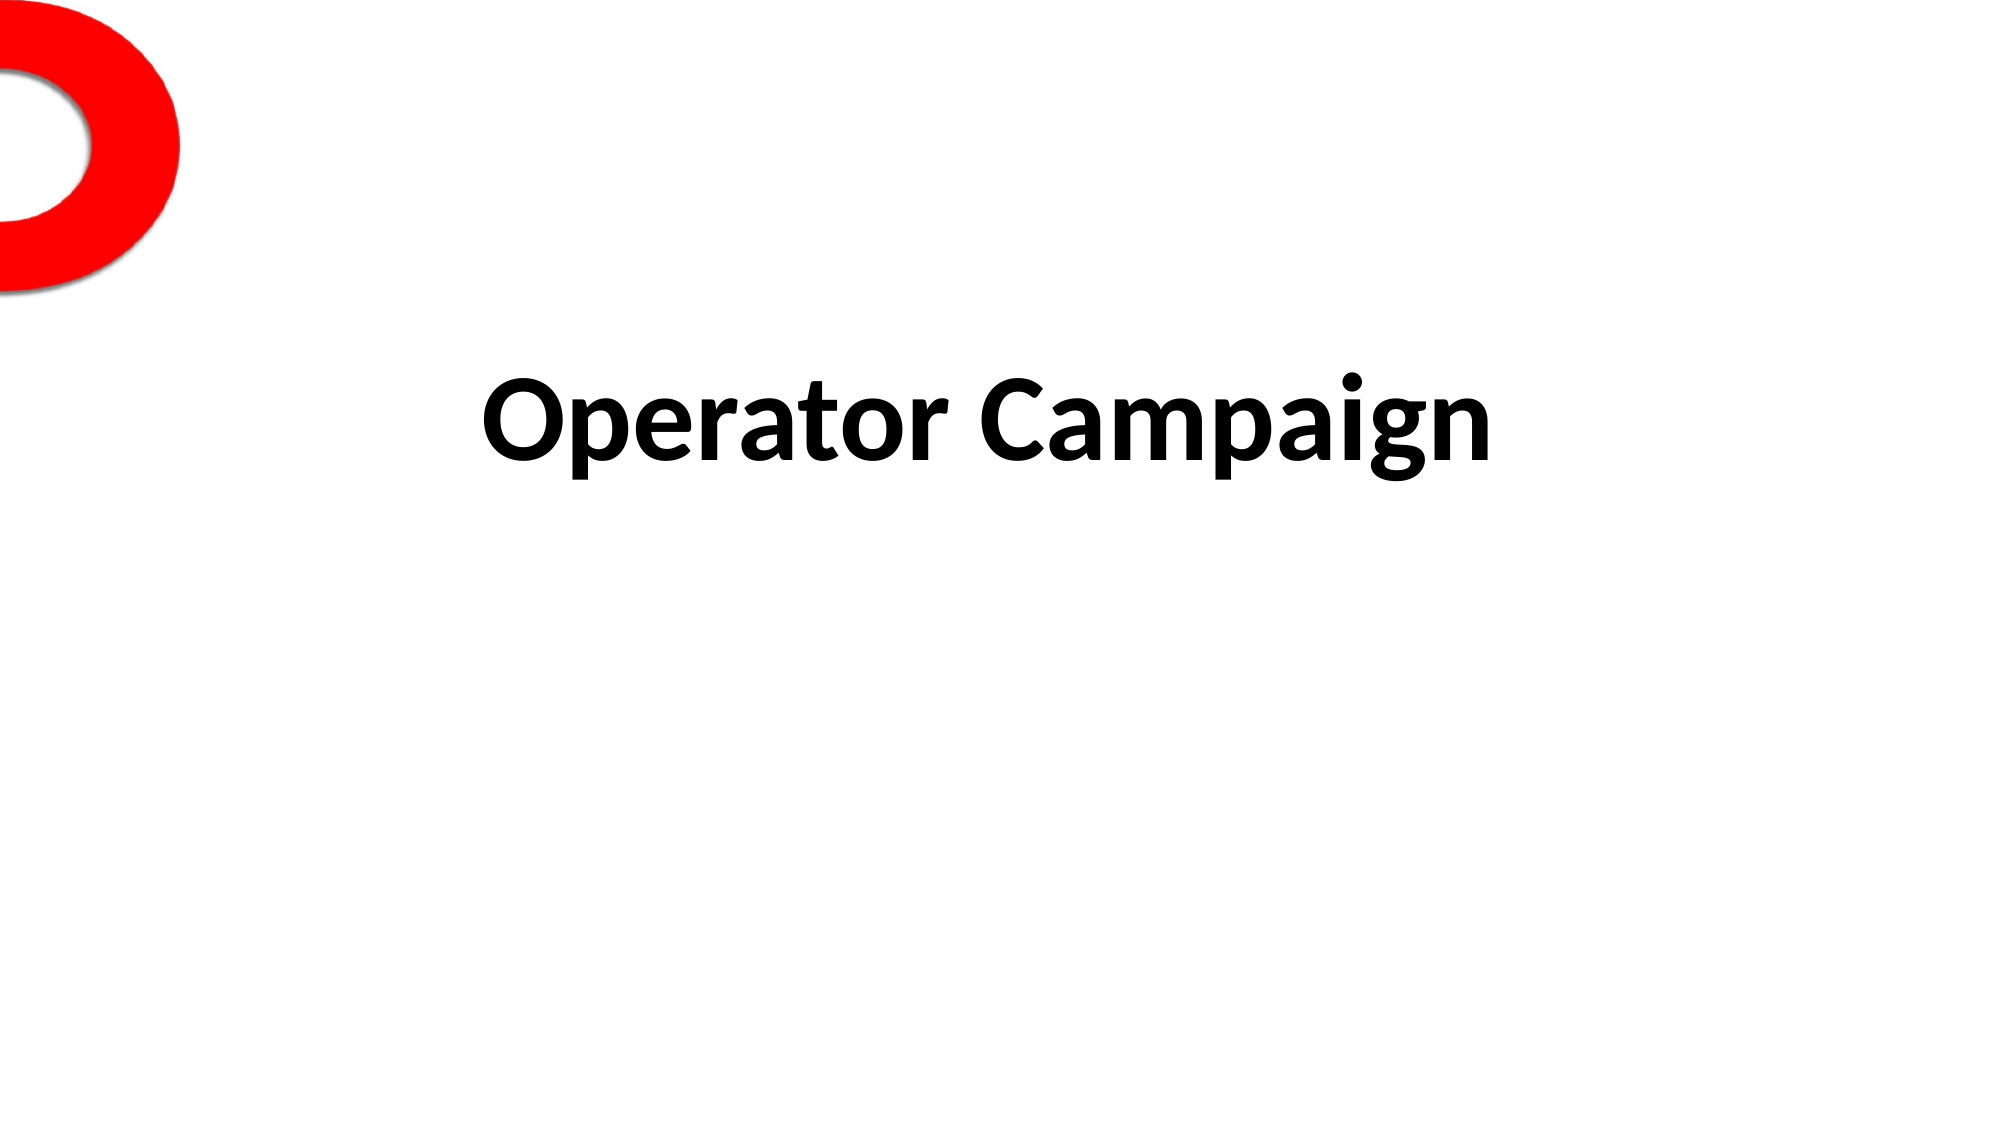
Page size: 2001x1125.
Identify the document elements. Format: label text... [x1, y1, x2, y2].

picture [0, 0, 184, 306]
text_box Operator Campaign [466, 327, 1511, 493]
